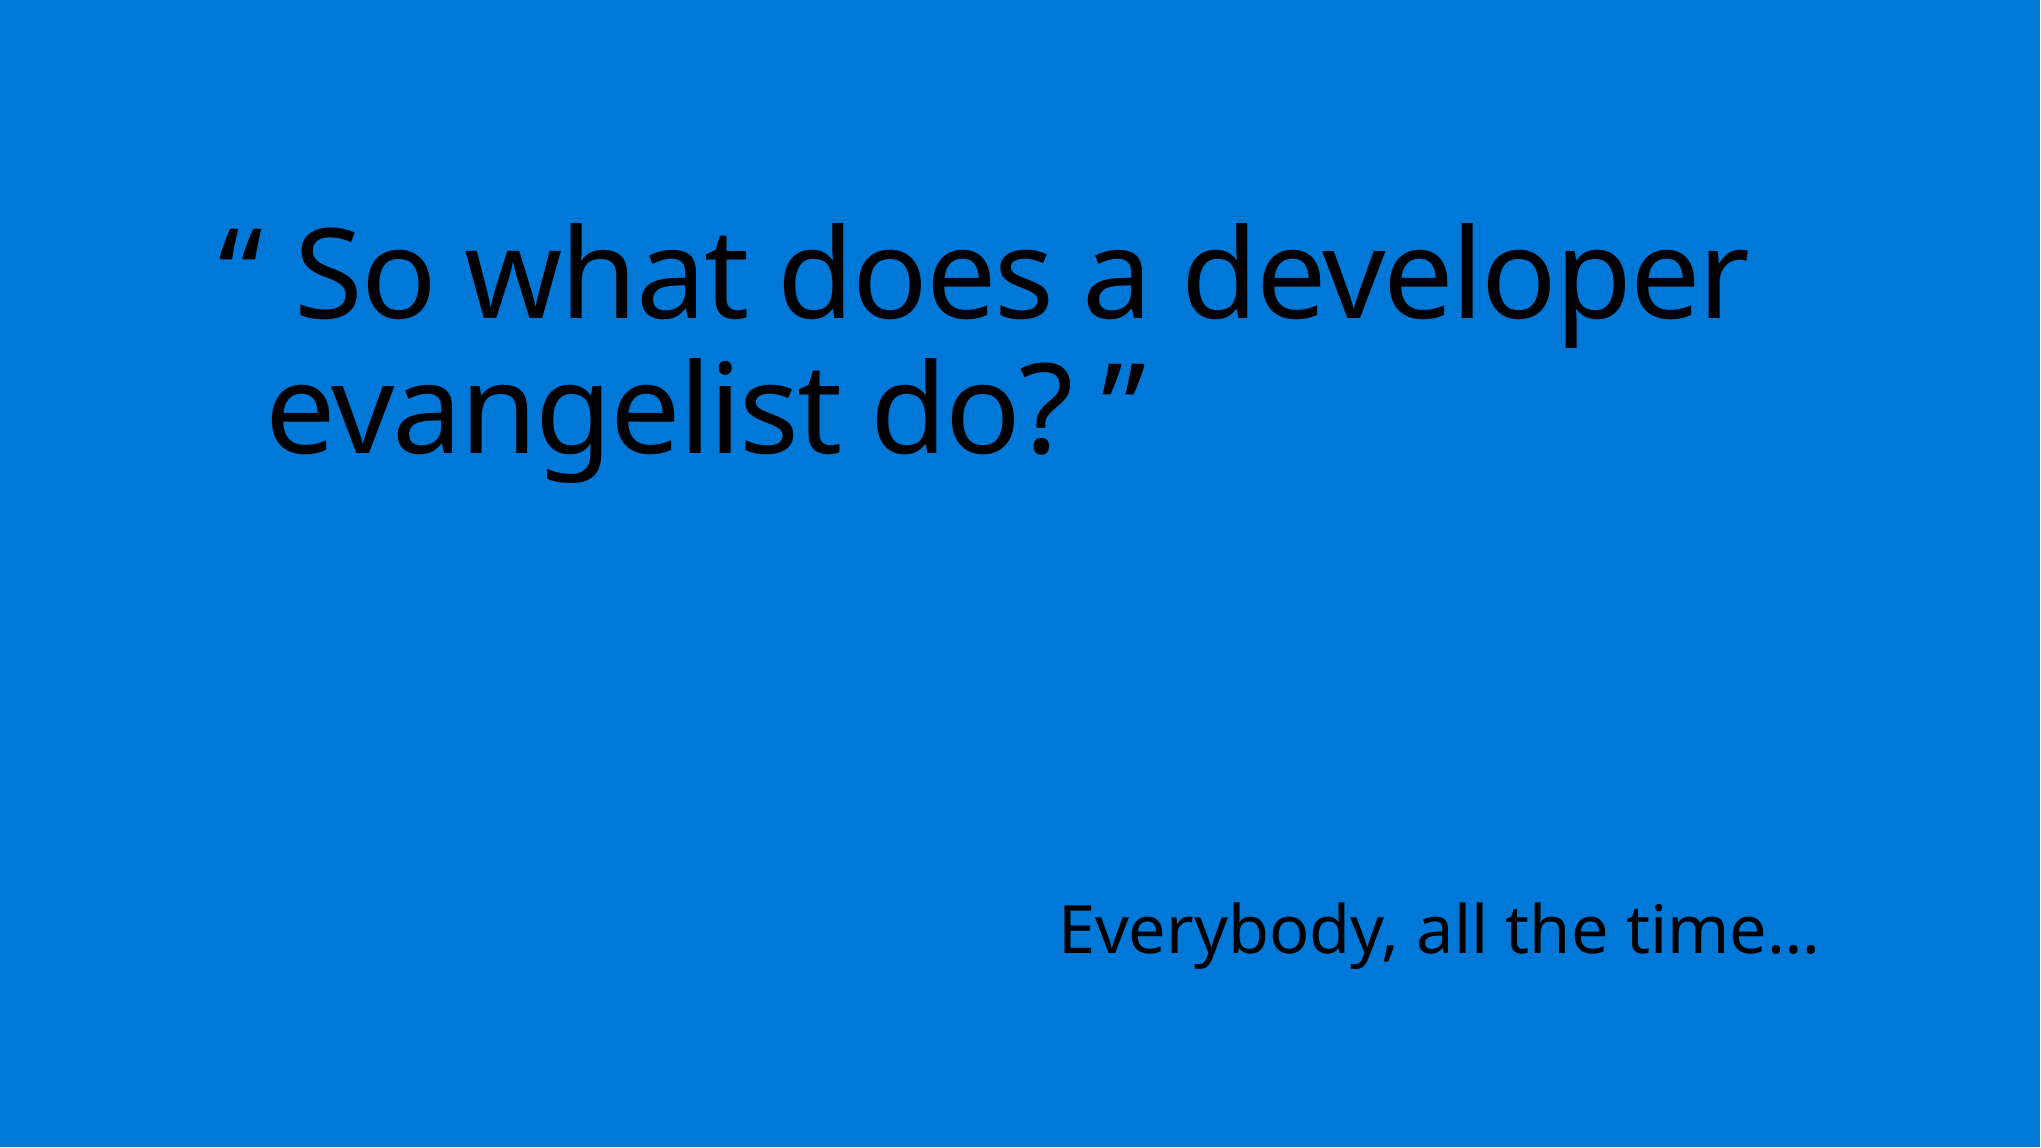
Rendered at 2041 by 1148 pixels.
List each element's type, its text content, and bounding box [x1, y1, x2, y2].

title “ So what does a developer evangelist do? ” [195, 195, 1846, 347]
list Everybody, all the time… [559, 880, 1846, 984]
